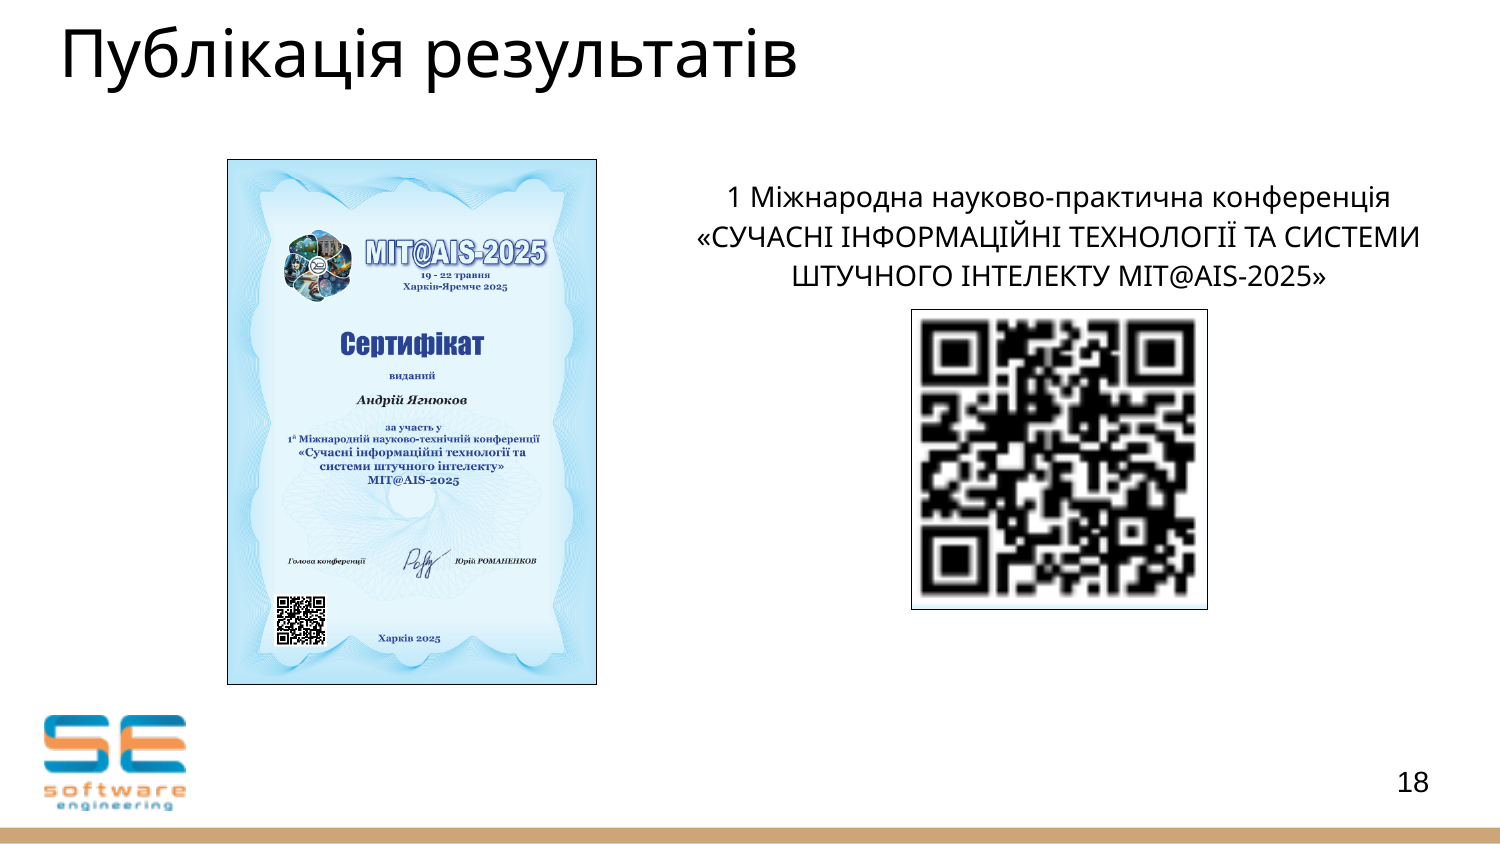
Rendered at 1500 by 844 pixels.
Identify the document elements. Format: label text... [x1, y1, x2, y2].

picture [43, 714, 186, 811]
list 1 Міжнародна науково-практична конференція «СУЧАСНІ ІНФОРМАЦІЙНІ ТЕХНОЛОГІЇ ТА СИСТЕМИ ШТУЧНОГО ІНТЕЛЕКТУ MIT@AIS-2025» [678, 159, 1440, 310]
picture [910, 309, 1208, 610]
text_box 18 [1382, 755, 1500, 806]
picture [227, 159, 597, 685]
title Публікація результатів [44, 0, 1442, 106]
